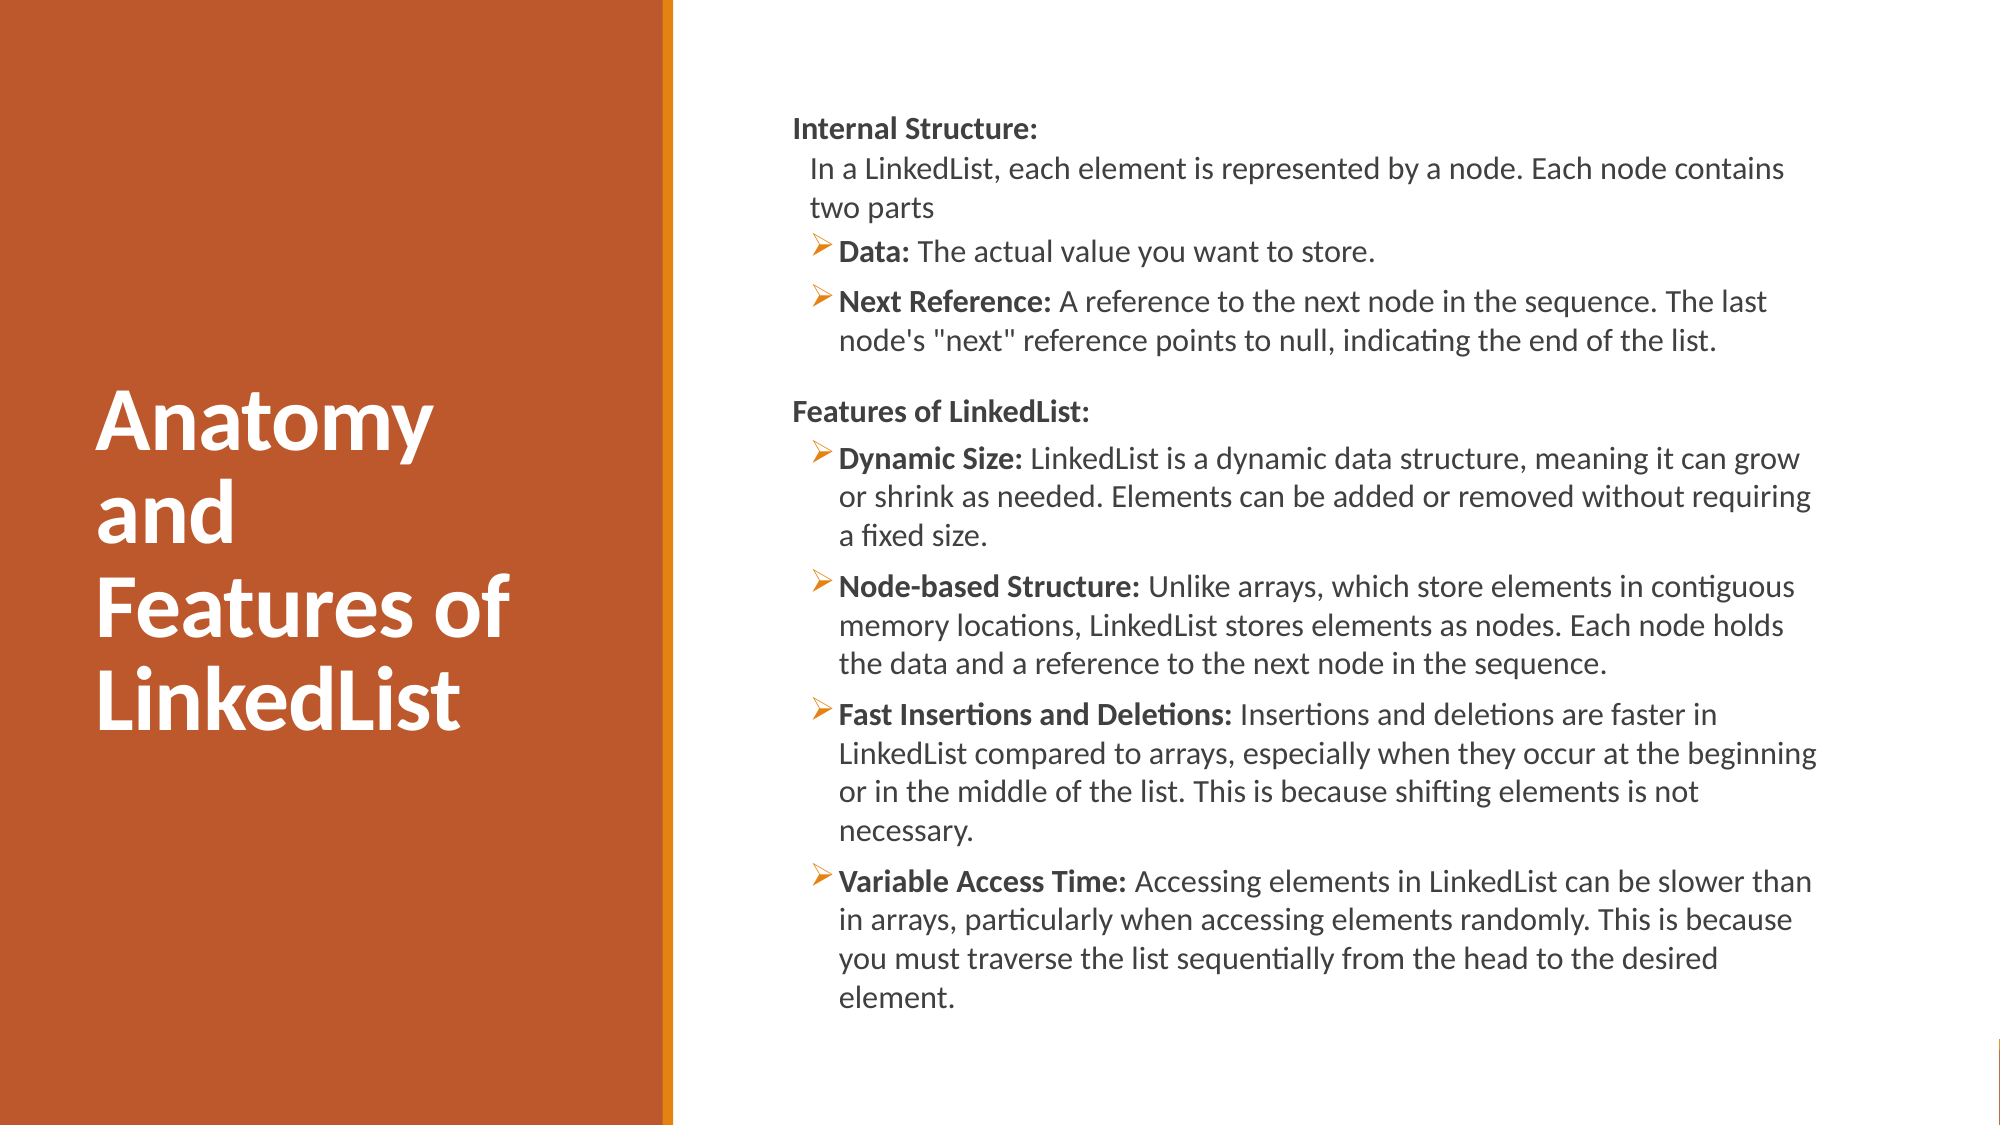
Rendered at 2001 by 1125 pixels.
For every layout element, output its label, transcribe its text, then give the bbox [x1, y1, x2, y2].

text_box [0, 0, 661, 1125]
text_box [661, 0, 674, 1125]
title Anatomy and Features of LinkedList [80, 99, 587, 1026]
text_box [674, 0, 2000, 1125]
list Internal Structure: In a LinkedList, each element is represented by a node. Each node contains two parts Data: The actual value you want to store. Next Reference: A reference to the next node in the sequence. The last node's "next" reference points to null, indicating the end of the list. Features of LinkedList: Dynamic Size: LinkedList is a dynamic data structure, meaning it can grow or shrink as needed. Elements can be added or removed without requiring a fixed size. Node-based Structure: Unlike arrays, which store elements in contiguous memory locations, LinkedList stores elements as nodes. Each node holds the data and a reference to the next node in the sequence. Fast Insertions and Deletions: Insertions and deletions are faster in LinkedList compared to arrays, especially when they occur at the beginning or in the middle of the list. This is because shifting elements is not necessary. Variable Access Time: Accessing elements in LinkedList can be slower than in arrays, particularly when accessing elements randomly. This is because you must traverse the list sequentially from the head to the desired element. [777, 99, 1830, 1026]
